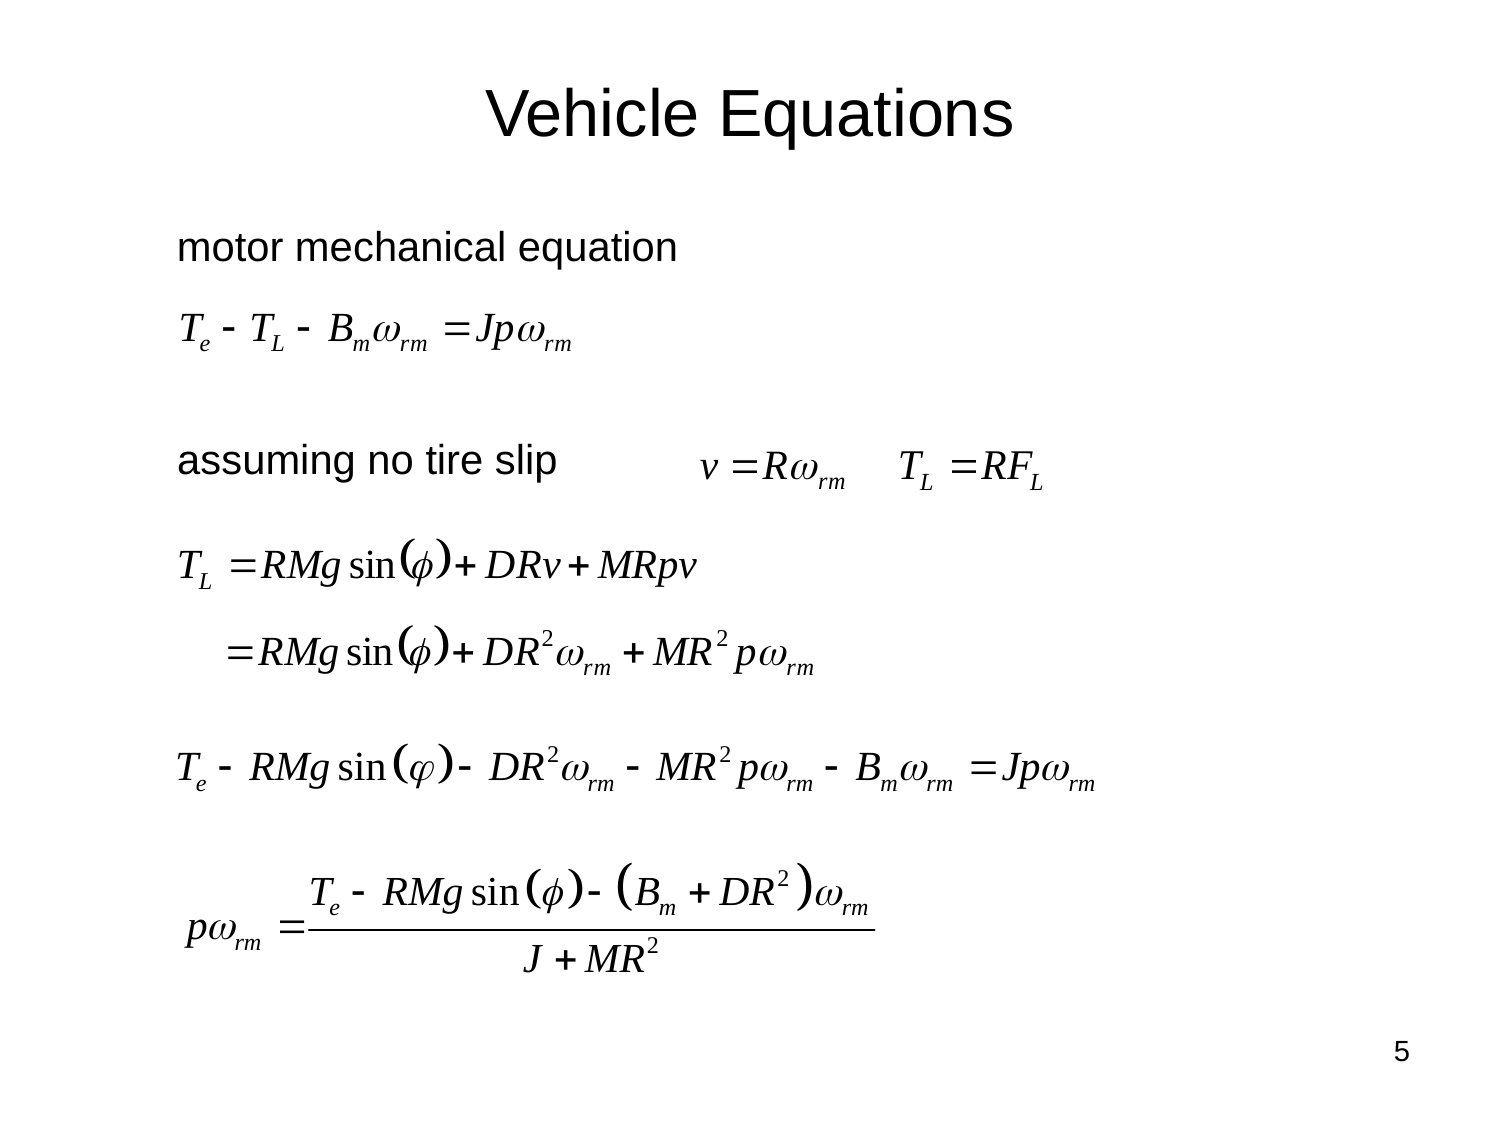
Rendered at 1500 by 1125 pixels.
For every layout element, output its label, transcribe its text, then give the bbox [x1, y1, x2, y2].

text_box assuming no tire slip [162, 425, 573, 490]
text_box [172, 537, 705, 597]
title Vehicle Equations [74, 44, 1426, 176]
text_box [174, 857, 885, 982]
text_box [217, 620, 821, 687]
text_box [894, 437, 1051, 498]
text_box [174, 299, 579, 363]
slide_number 5 [1074, 1024, 1426, 1103]
text_box motor mechanical equation [162, 212, 694, 278]
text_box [693, 437, 854, 501]
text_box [171, 735, 1102, 806]
